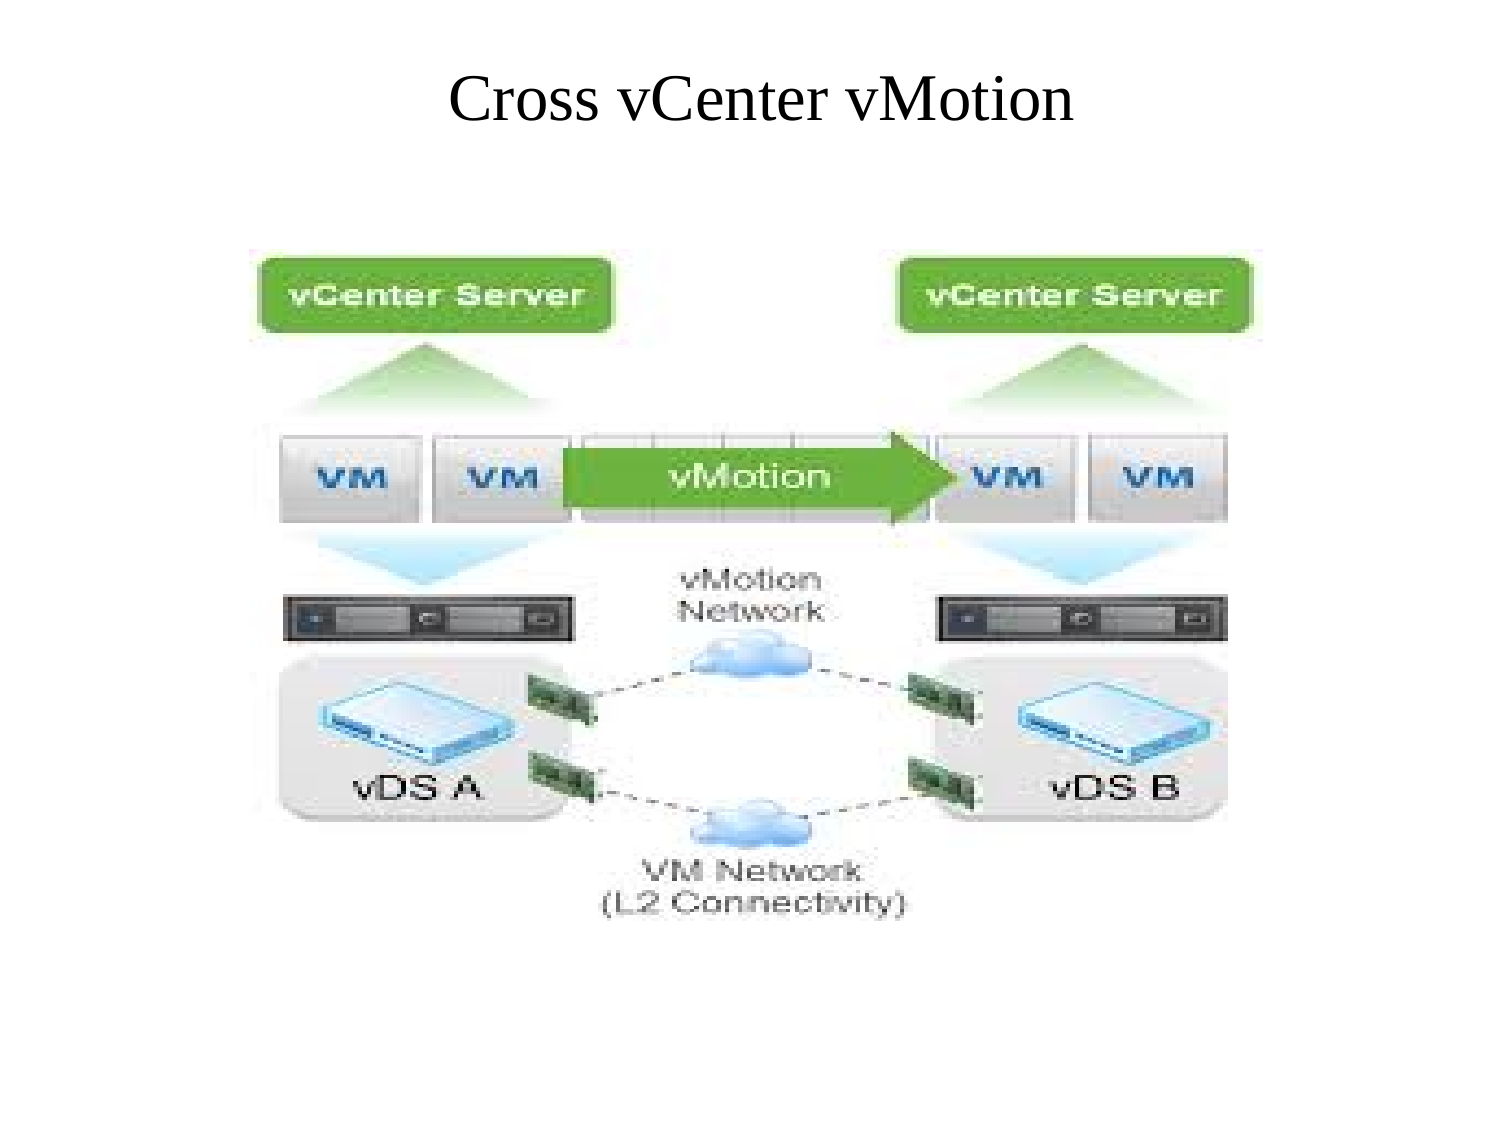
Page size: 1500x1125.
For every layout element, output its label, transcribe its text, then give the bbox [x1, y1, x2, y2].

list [249, 249, 1263, 926]
title Cross vCenter vMotion [87, 0, 1438, 188]
